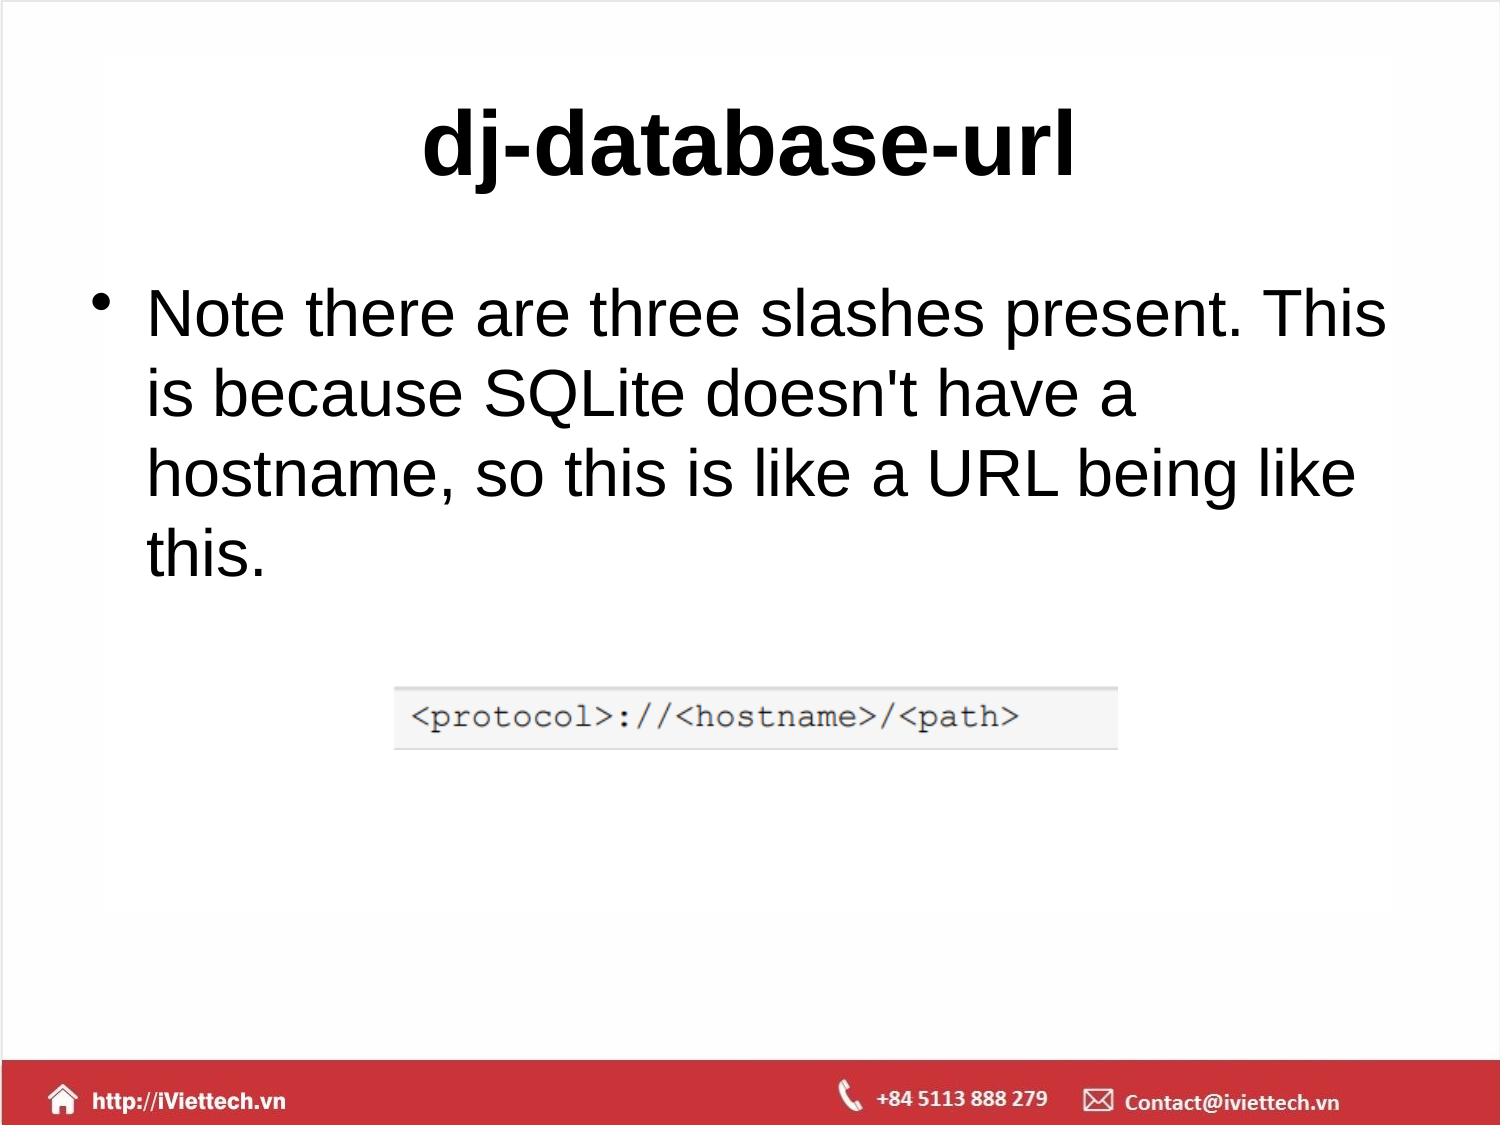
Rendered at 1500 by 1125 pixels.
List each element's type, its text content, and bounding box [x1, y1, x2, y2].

title dj-database-url [74, 44, 1426, 233]
list Note there are three slashes present. This is because SQLite doesn't have a hostname, so this is like a URL being like this. [74, 262, 1426, 1006]
picture [0, 0, 1500, 1125]
